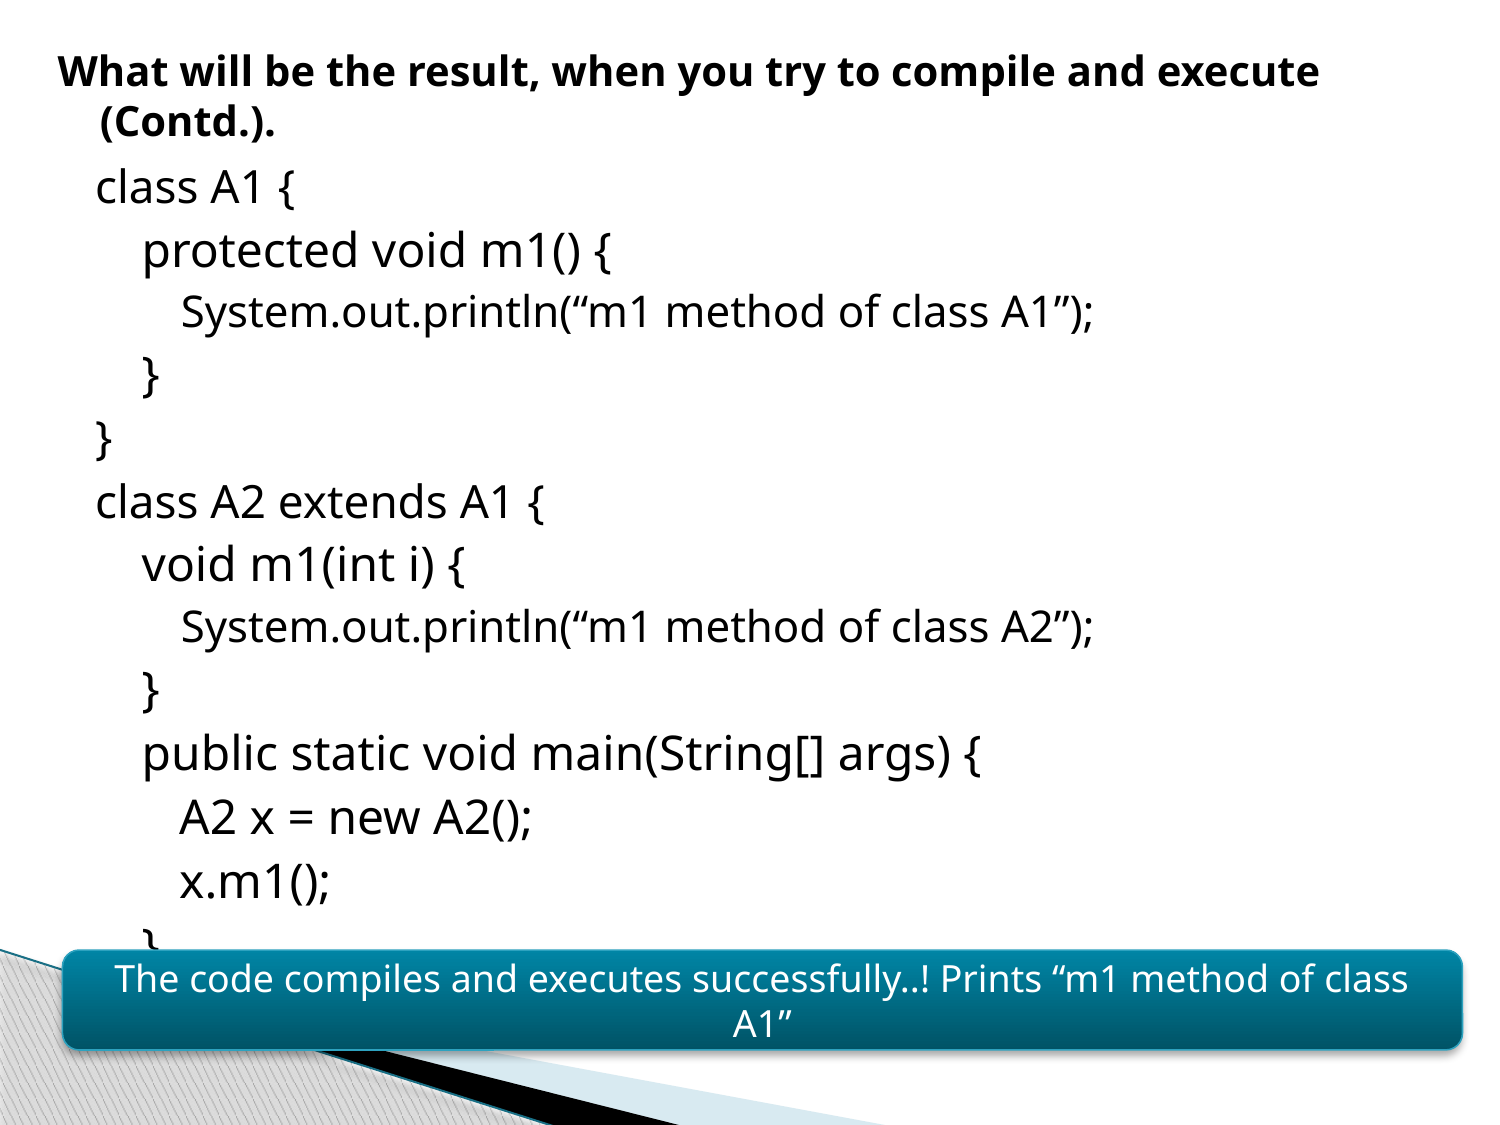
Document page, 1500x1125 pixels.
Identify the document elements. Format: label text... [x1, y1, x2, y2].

list class A1 { protected void m1() { System.out.println(“m1 method of class A1”); } } class A2 extends A1 { void m1(int i) { System.out.println(“m1 method of class A2”); } public static void main(String[] args) { A2 x = new A2(); x.m1(); } } [62, 149, 1475, 1075]
text_box The code compiles and executes successfully..! Prints “m1 method of class A1” [61, 949, 1464, 1051]
list What will be the result, when you try to compile and execute (Contd.). [24, 37, 1464, 104]
